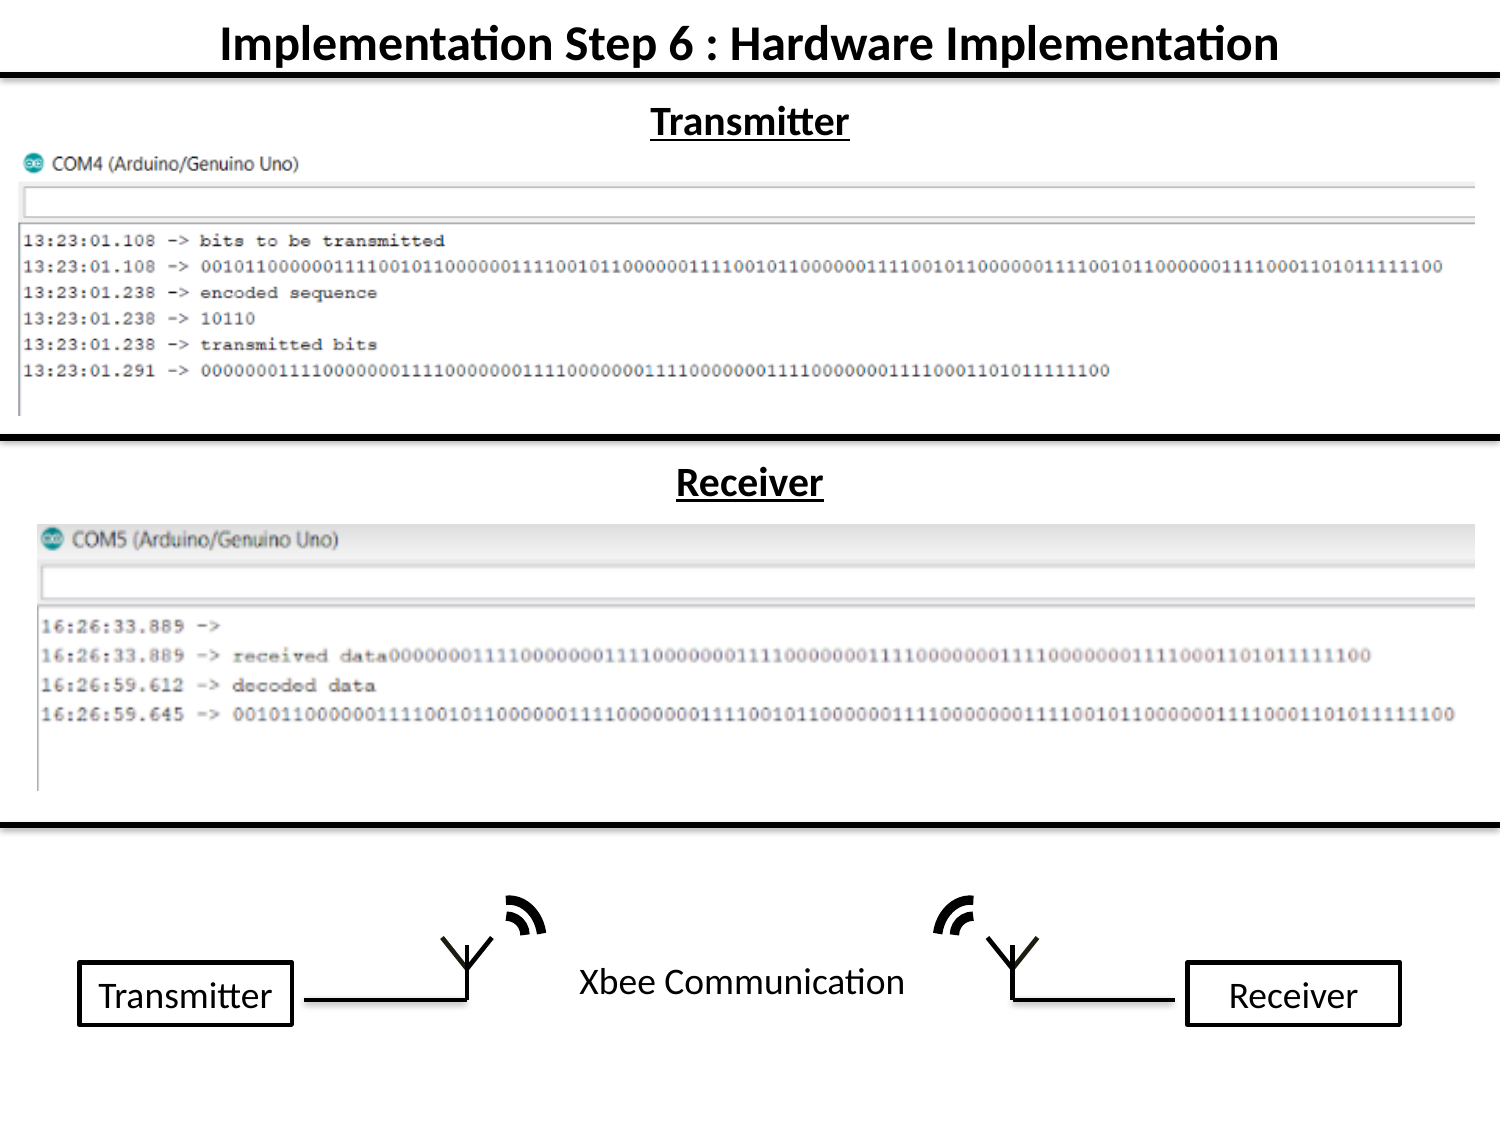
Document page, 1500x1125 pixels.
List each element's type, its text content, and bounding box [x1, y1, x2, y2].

text_box Implementation Step 6 : Hardware Implementation [0, 0, 1500, 72]
text_box Receiver [1185, 960, 1402, 1027]
text_box Receiver [0, 447, 1500, 512]
text_box Xbee Communication [564, 949, 921, 1010]
picture [16, 149, 1476, 416]
text_box [970, 915, 974, 935]
text_box Transmitter [0, 86, 1500, 152]
picture [37, 524, 1476, 792]
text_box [987, 937, 1013, 969]
text_box [936, 899, 974, 938]
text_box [1013, 937, 1038, 969]
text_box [79, 899, 543, 1026]
